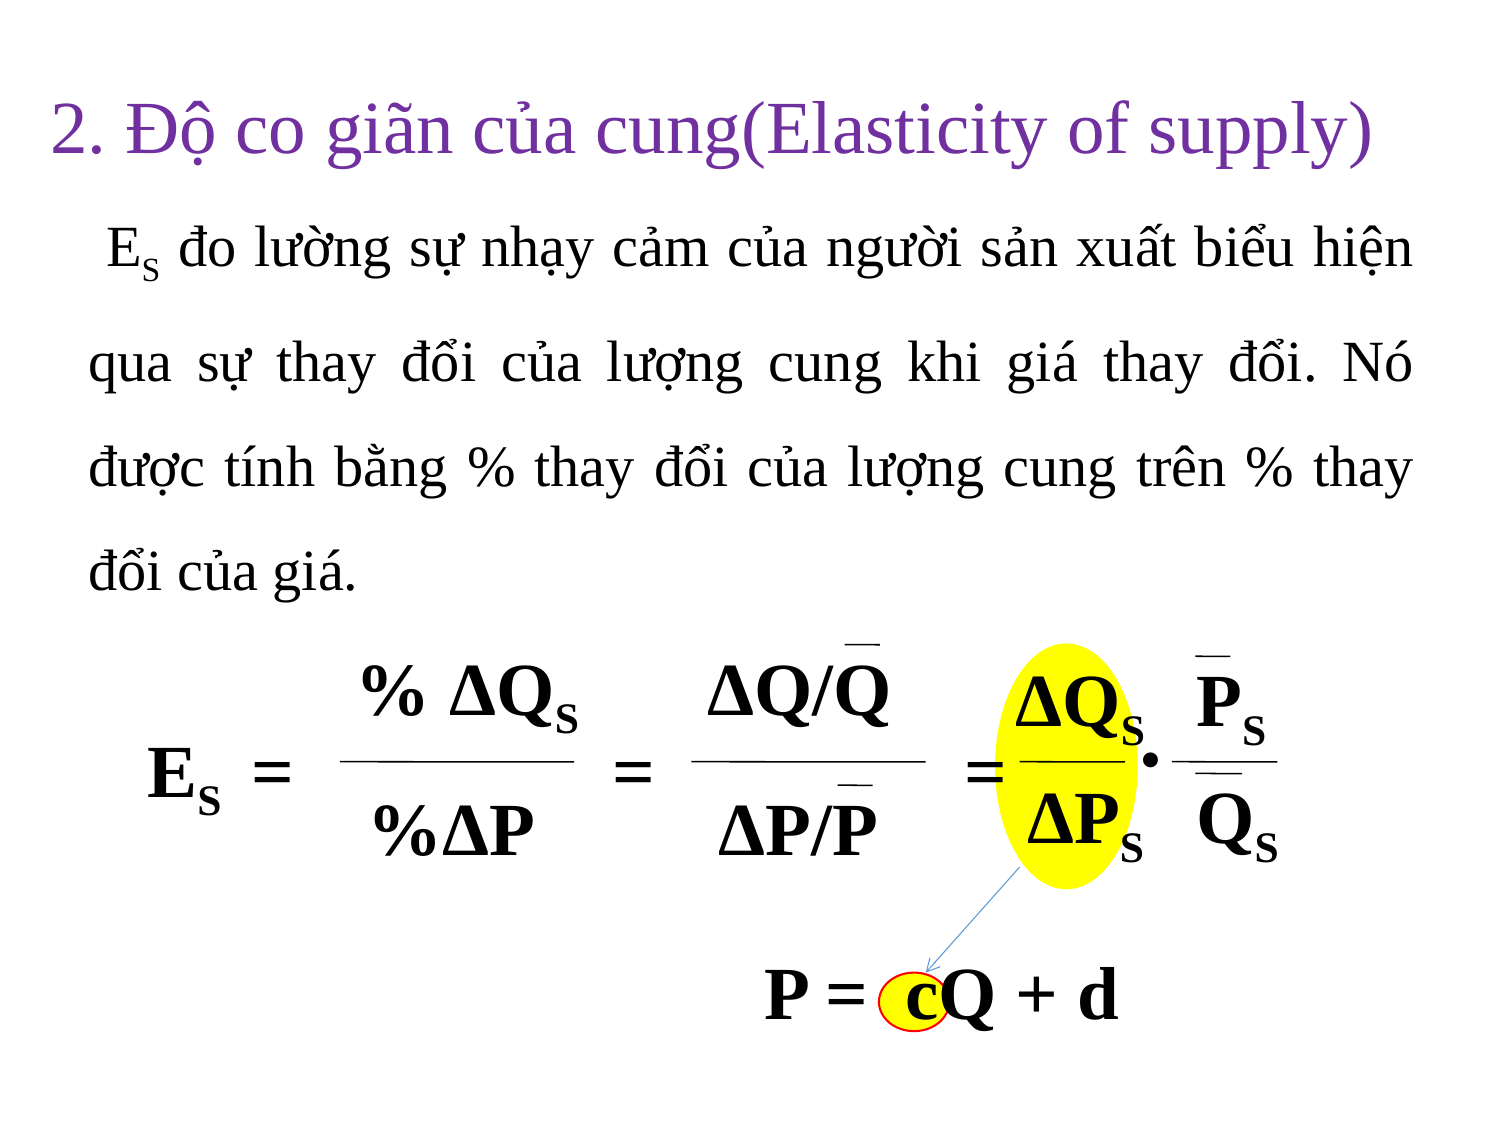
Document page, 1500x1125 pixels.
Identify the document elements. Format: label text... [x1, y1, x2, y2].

text_box [1039, 880, 1094, 890]
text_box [919, 880, 1026, 967]
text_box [128, 632, 1316, 880]
text_box P = cQ + d [750, 937, 1143, 1043]
list 2. Độ co giãn của cung(Elasticity of supply) ES đo lường sự nhạy cảm của người sản xuất biểu hiện qua sự thay đổi của lượng cung khi giá thay đổi. Nó được tính bằng % thay đổi của lượng cung trên % thay đổi của giá. [35, 25, 1430, 858]
